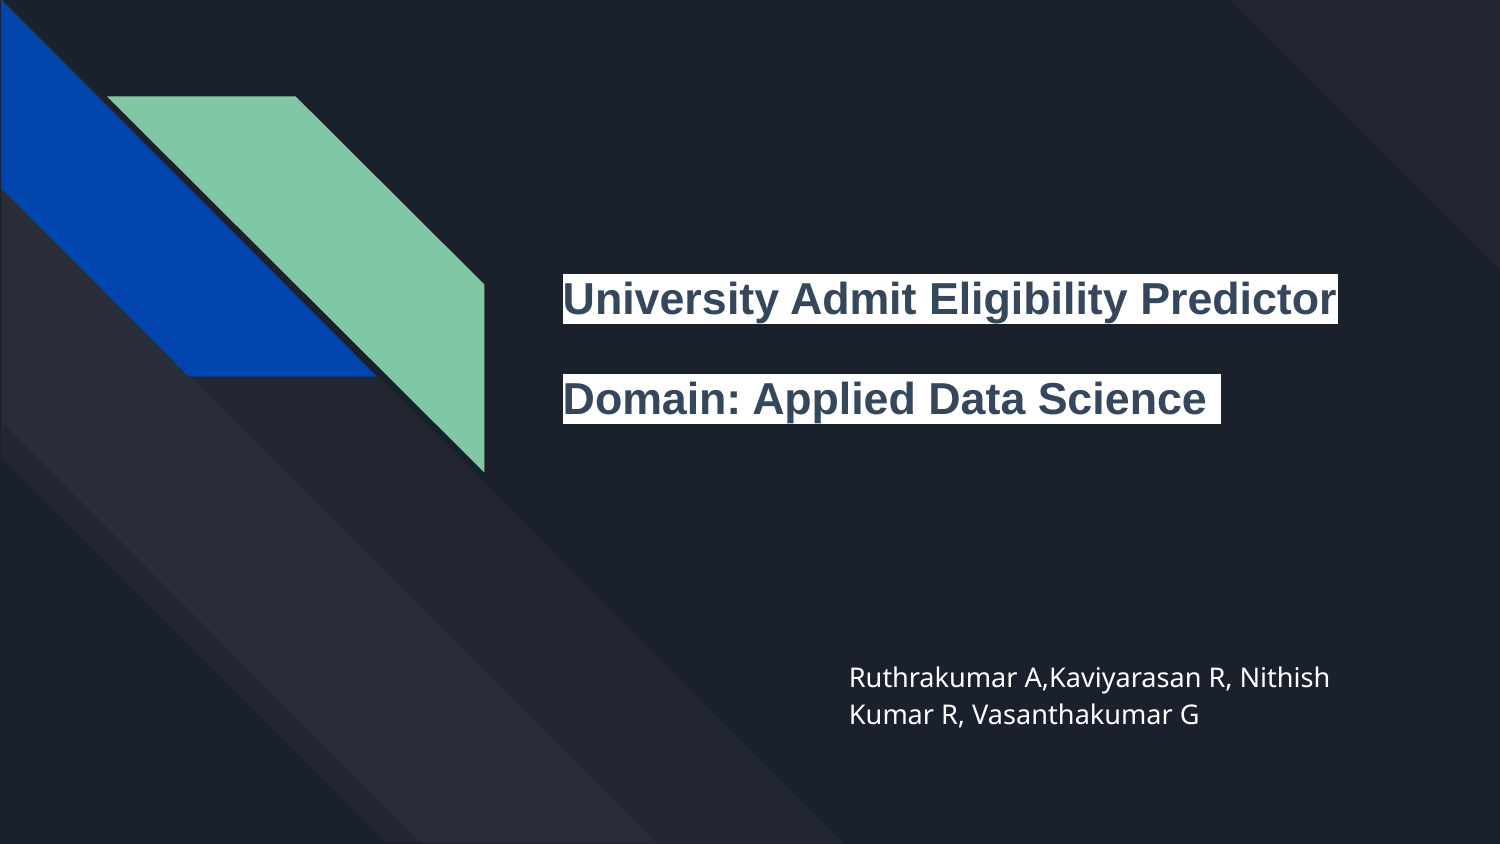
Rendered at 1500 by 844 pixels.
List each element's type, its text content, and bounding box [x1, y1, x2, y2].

title University Admit Eligibility Predictor Domain: Applied Data Science [547, 258, 1404, 518]
subtitle Ruthrakumar A,Kaviyarasan R, Nithish Kumar R, Vasanthakumar G [833, 643, 1404, 767]
